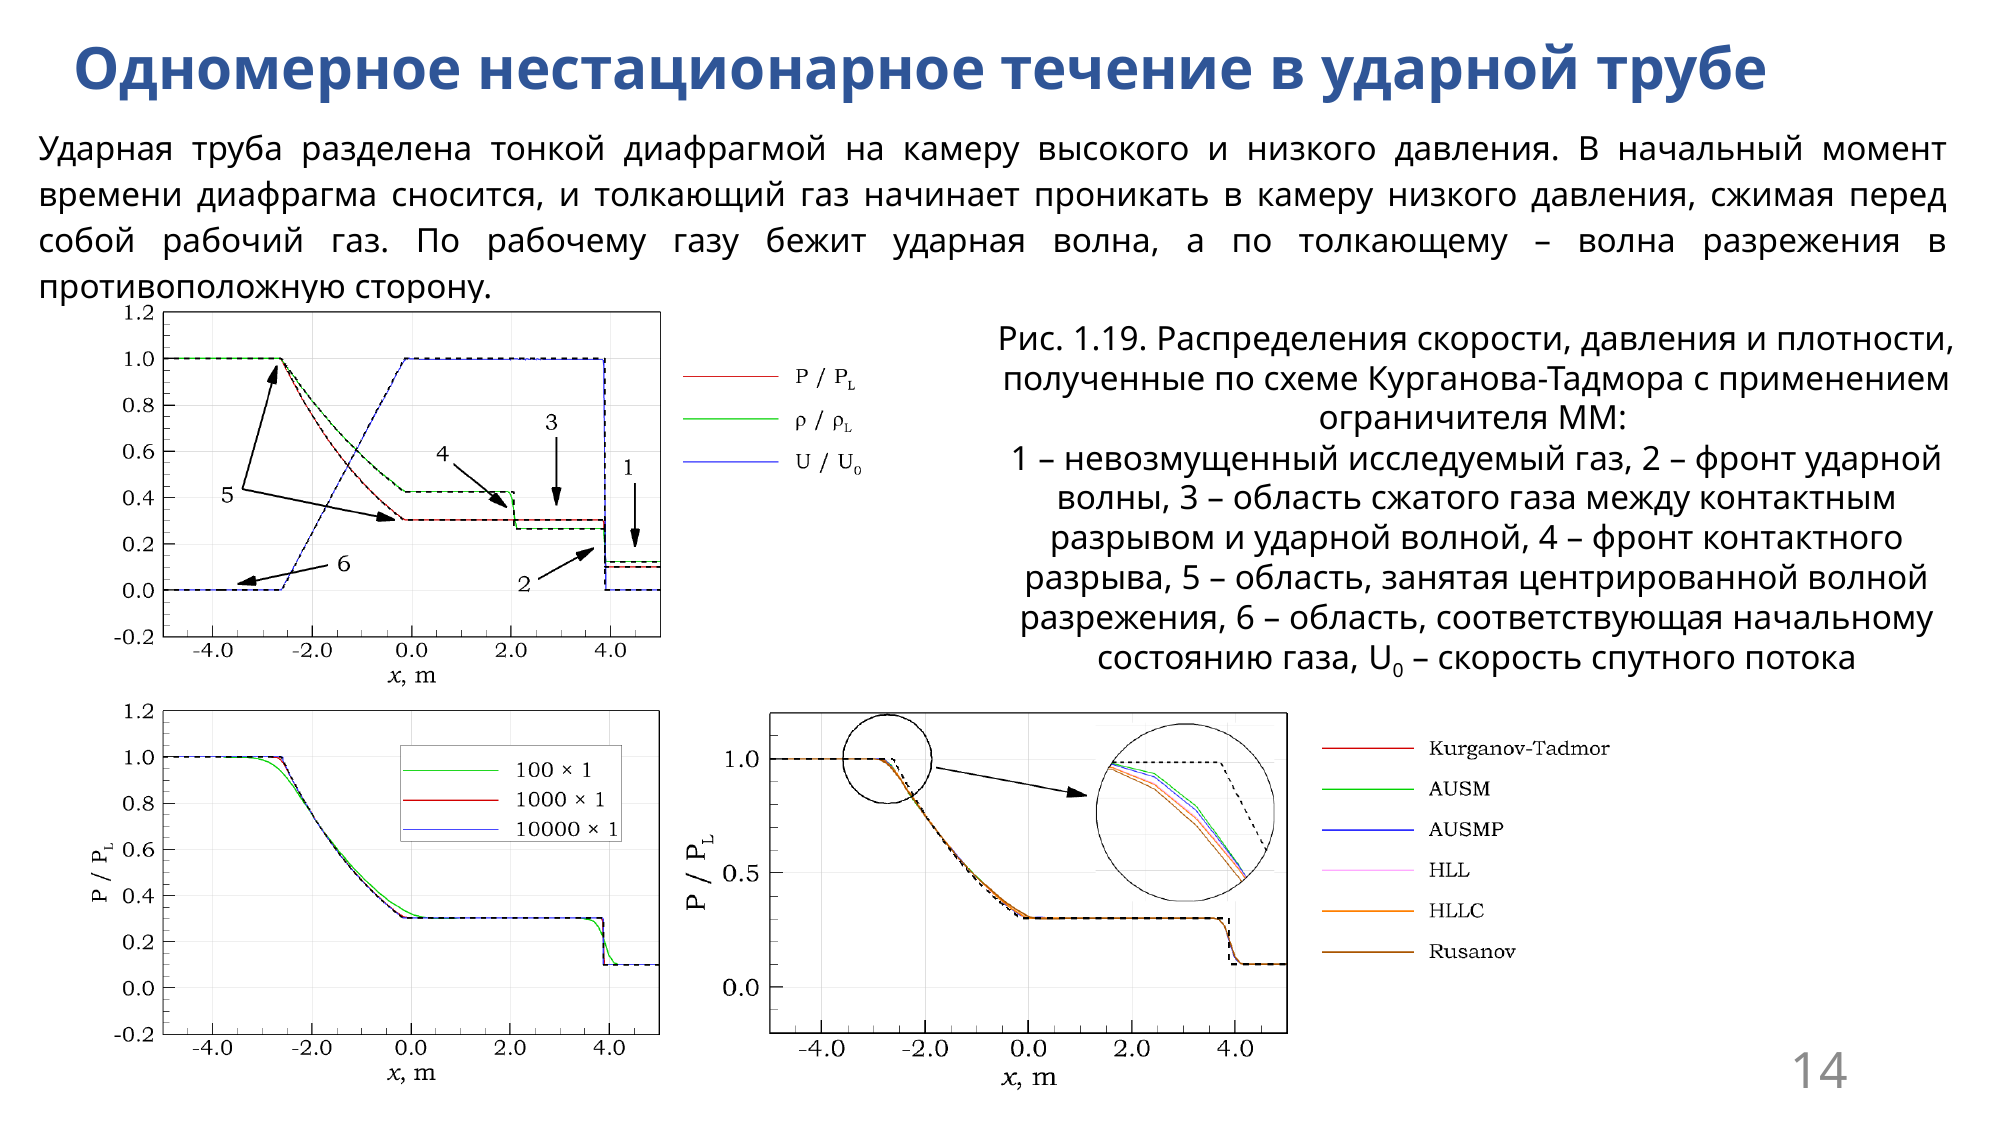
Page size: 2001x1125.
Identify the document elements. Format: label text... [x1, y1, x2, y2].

picture [89, 701, 662, 1086]
text_box Ударная труба разделена тонкой диафрагмой на камеру высокого и низкого давления. В начальный момент времени диафрагма сносится, и толкающий газ начинает проникать в камеру низкого давления, сжимая перед собой рабочий газ. По рабочему газу бежит ударная волна, а по толкающему – волна разрежения в противоположную сторону. [23, 114, 1965, 313]
text_box Рис. 1.19. Распределения скорости, давления и плотности, полученные по схеме Курганова-Тадмора с применением ограничителя MM: 1 – невозмущенный исследуемый газ, 2 – фронт ударной волны, 3 – область сжатого газа между контактным разрывом и ударной волной, 4 – фронт контактного разрыва, 5 – область, занятая центрированной волной разрежения, 6 – область, соответствующая начальному состоянию газа, U0 – скорость спутного потока [982, 309, 1973, 689]
picture [112, 303, 862, 688]
picture [683, 709, 1614, 1095]
text_box Одномерное нестационарное течение в ударной трубе [58, 23, 1944, 109]
slide_number 14 [1613, 1042, 1863, 1103]
